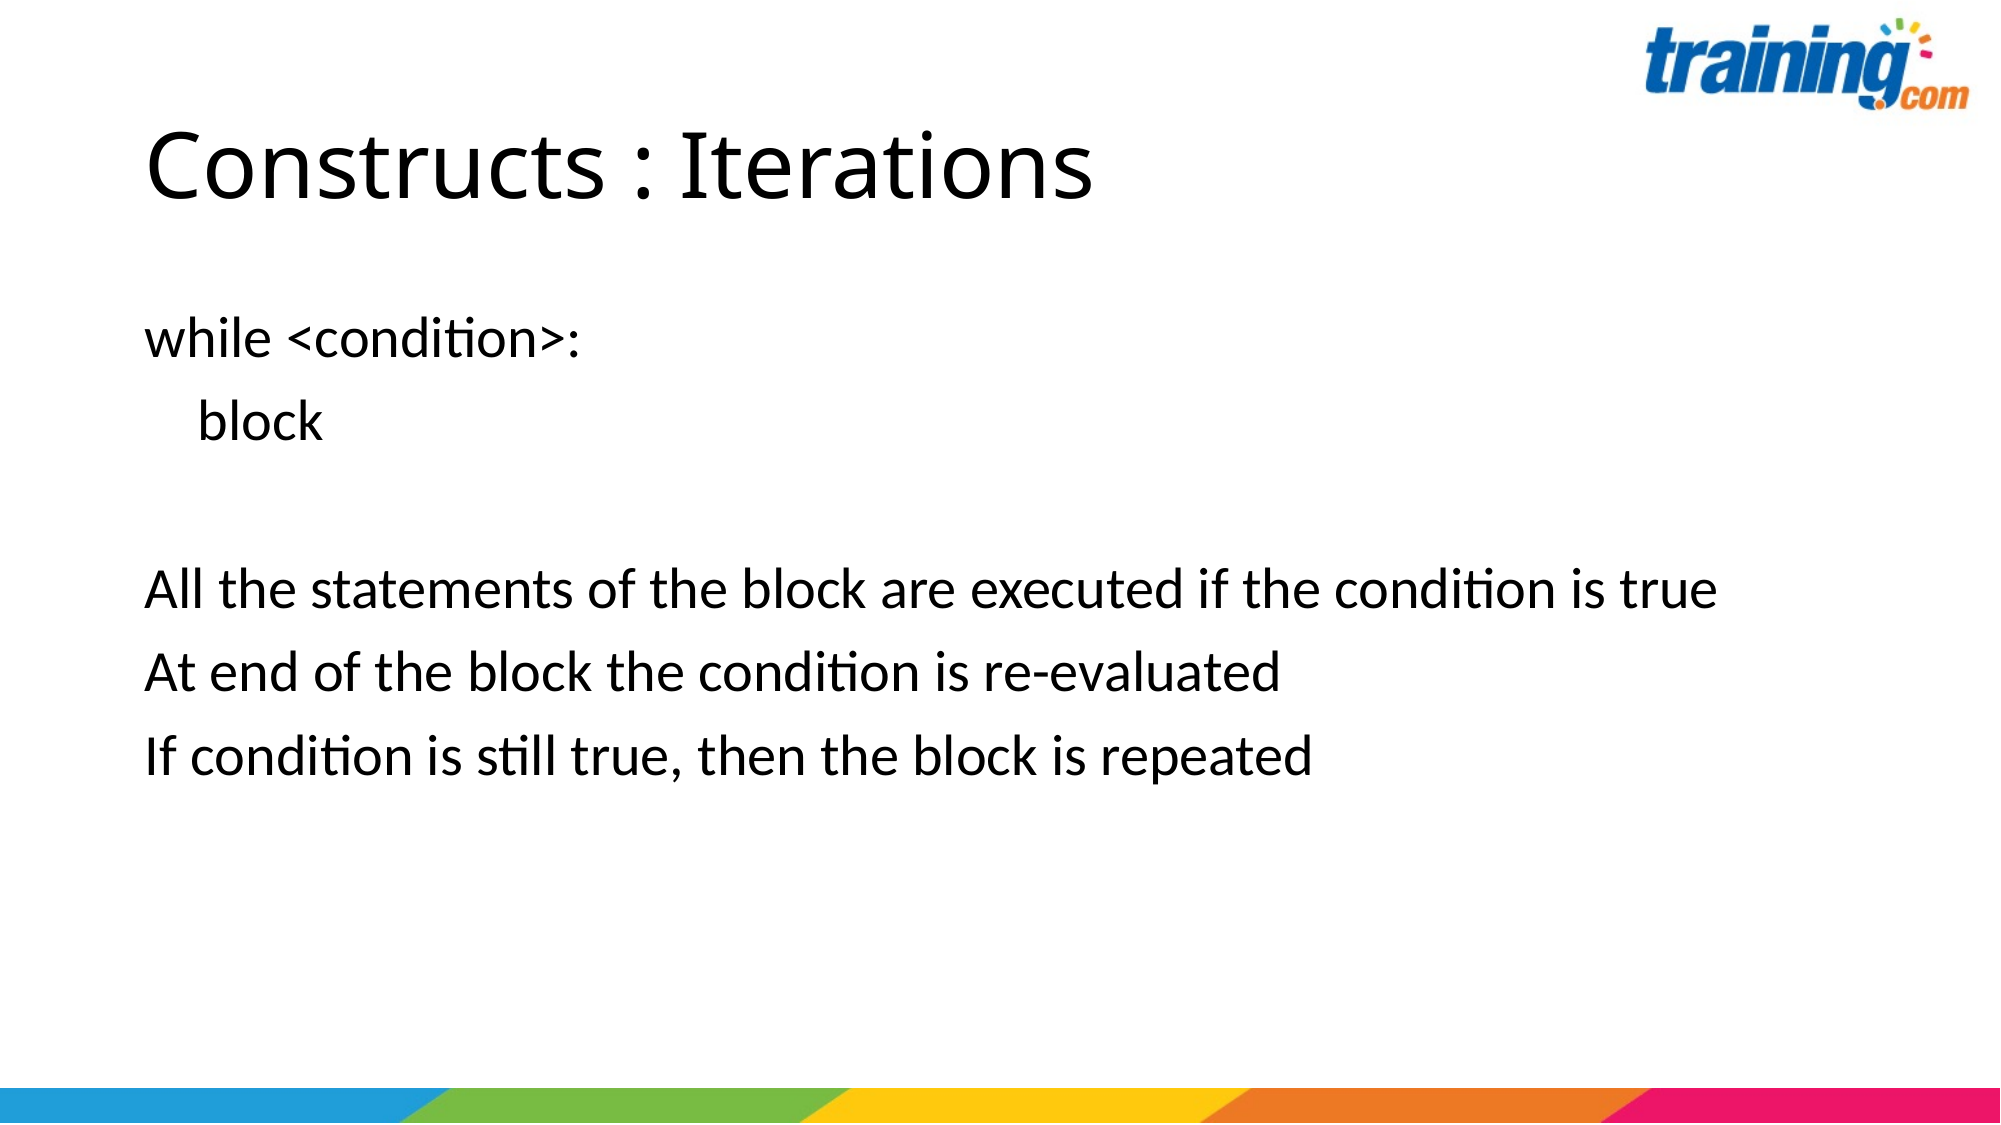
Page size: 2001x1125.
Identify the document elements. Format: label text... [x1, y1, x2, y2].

picture [0, 1088, 2000, 1123]
list while <condition>: block All the statements of the block are executed if the condition is true At end of the block the condition is re-evaluated If condition is still true, then the block is repeated [136, 298, 1863, 1014]
title Constructs : Iterations [136, 59, 1863, 278]
picture [1629, 0, 1990, 134]
